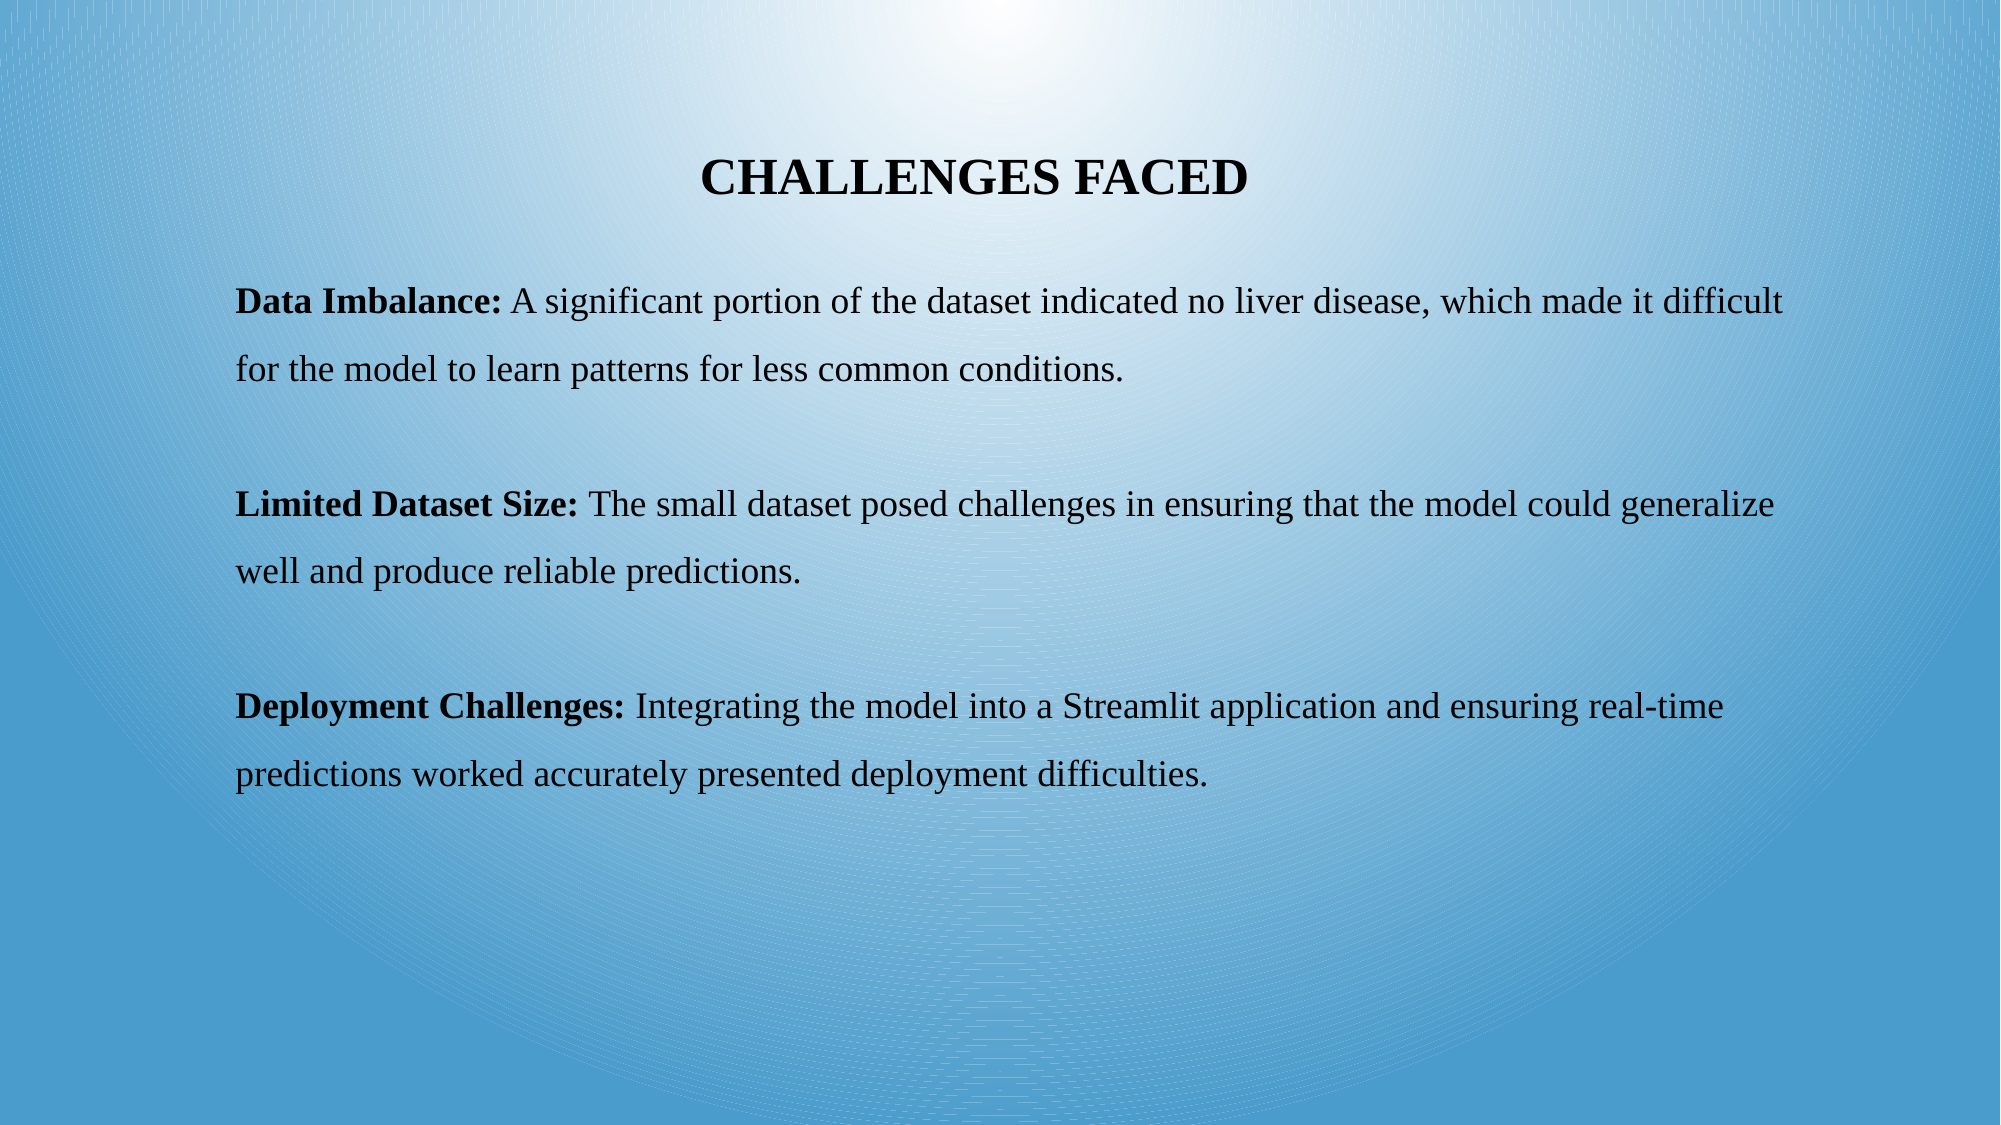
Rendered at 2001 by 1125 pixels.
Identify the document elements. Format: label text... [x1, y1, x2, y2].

text_box CHALLENGES FACED [334, 134, 1864, 275]
text_box Data Imbalance: A significant portion of the dataset indicated no liver disease, which made it difficult for the model to learn patterns for less common conditions. Limited Dataset Size: The small dataset posed challenges in ensuring that the model could generalize well and produce reliable predictions. Deployment Challenges: Integrating the model into a Streamlit application and ensuring real-time predictions worked accurately presented deployment difficulties. [220, 246, 1818, 886]
